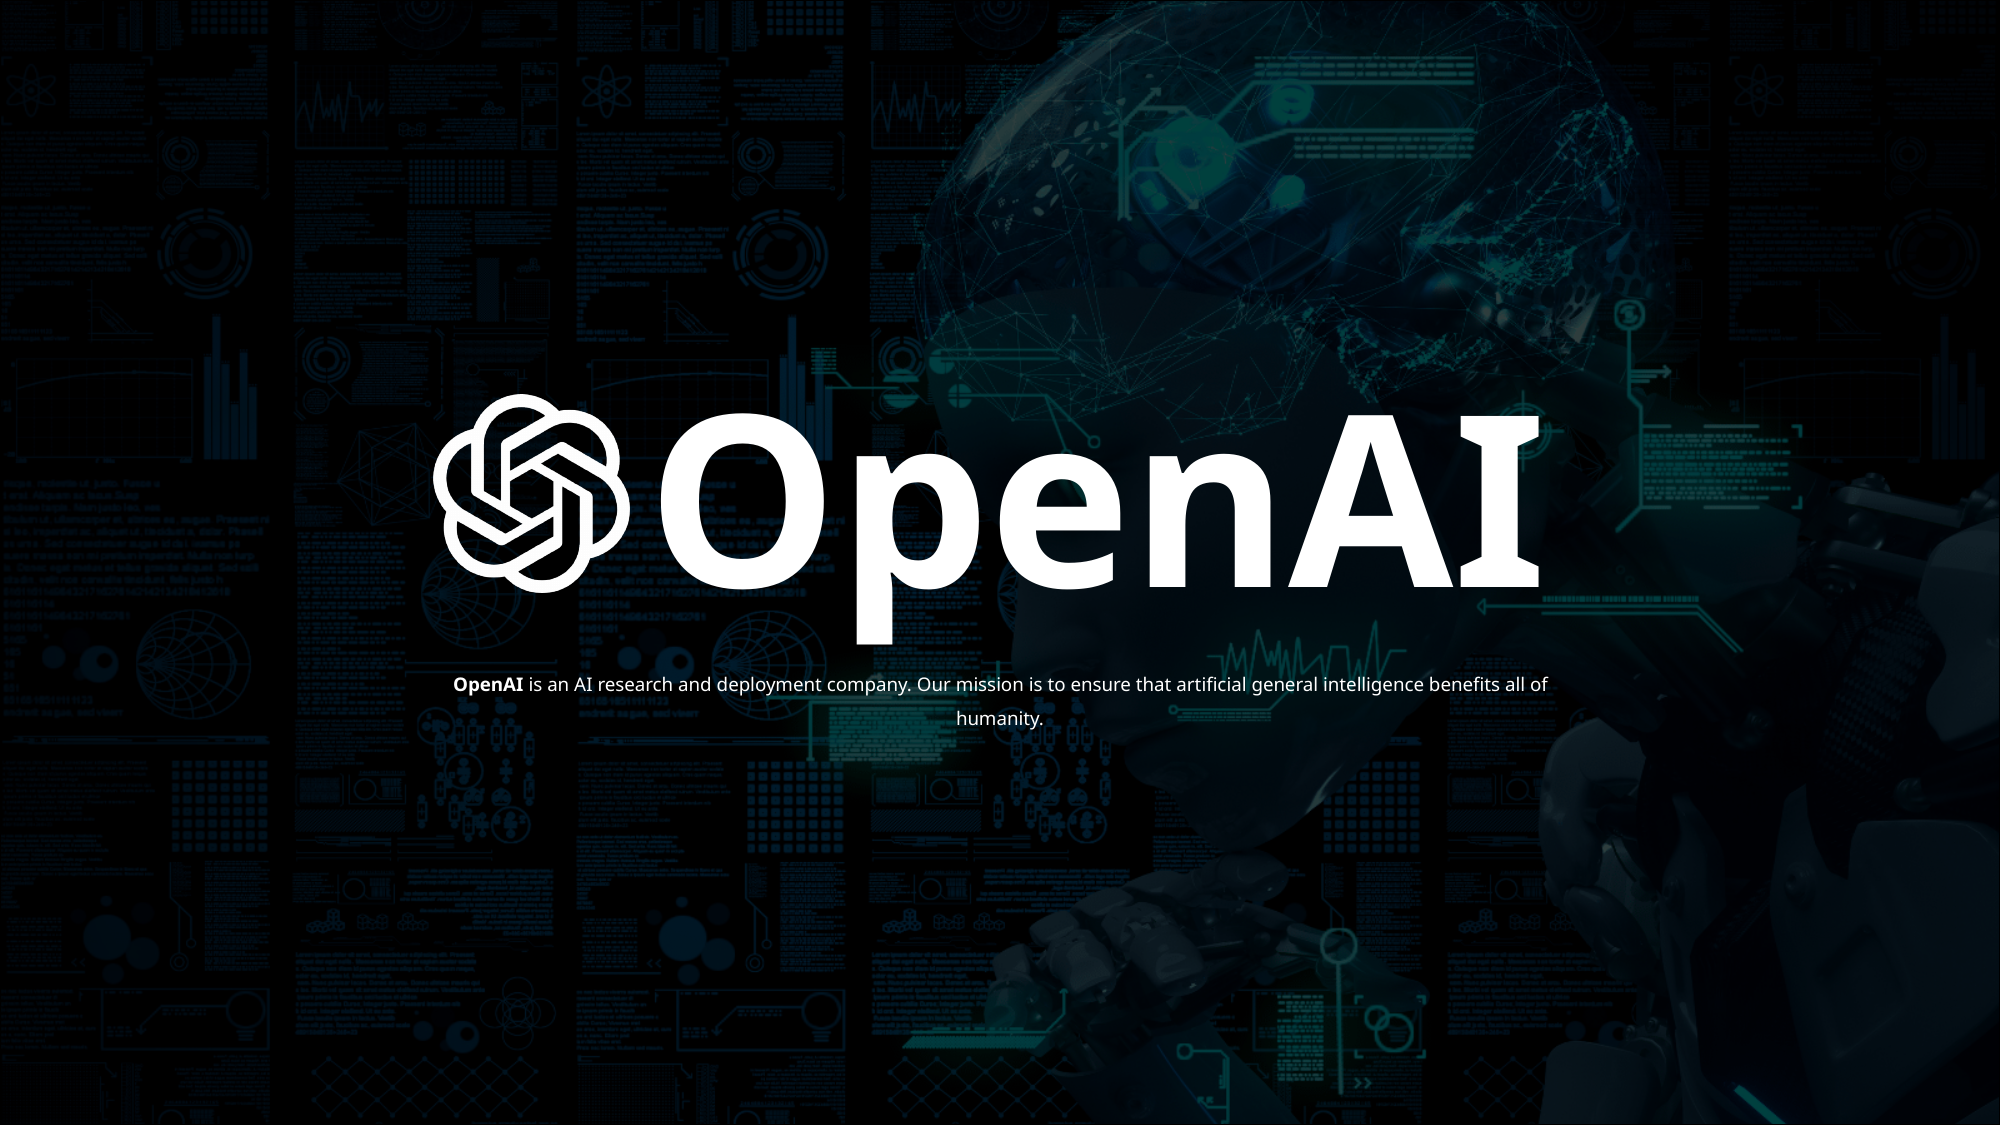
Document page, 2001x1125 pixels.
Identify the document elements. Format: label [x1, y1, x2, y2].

picture [0, 0, 2000, 1125]
text_box [400, 340, 1600, 733]
